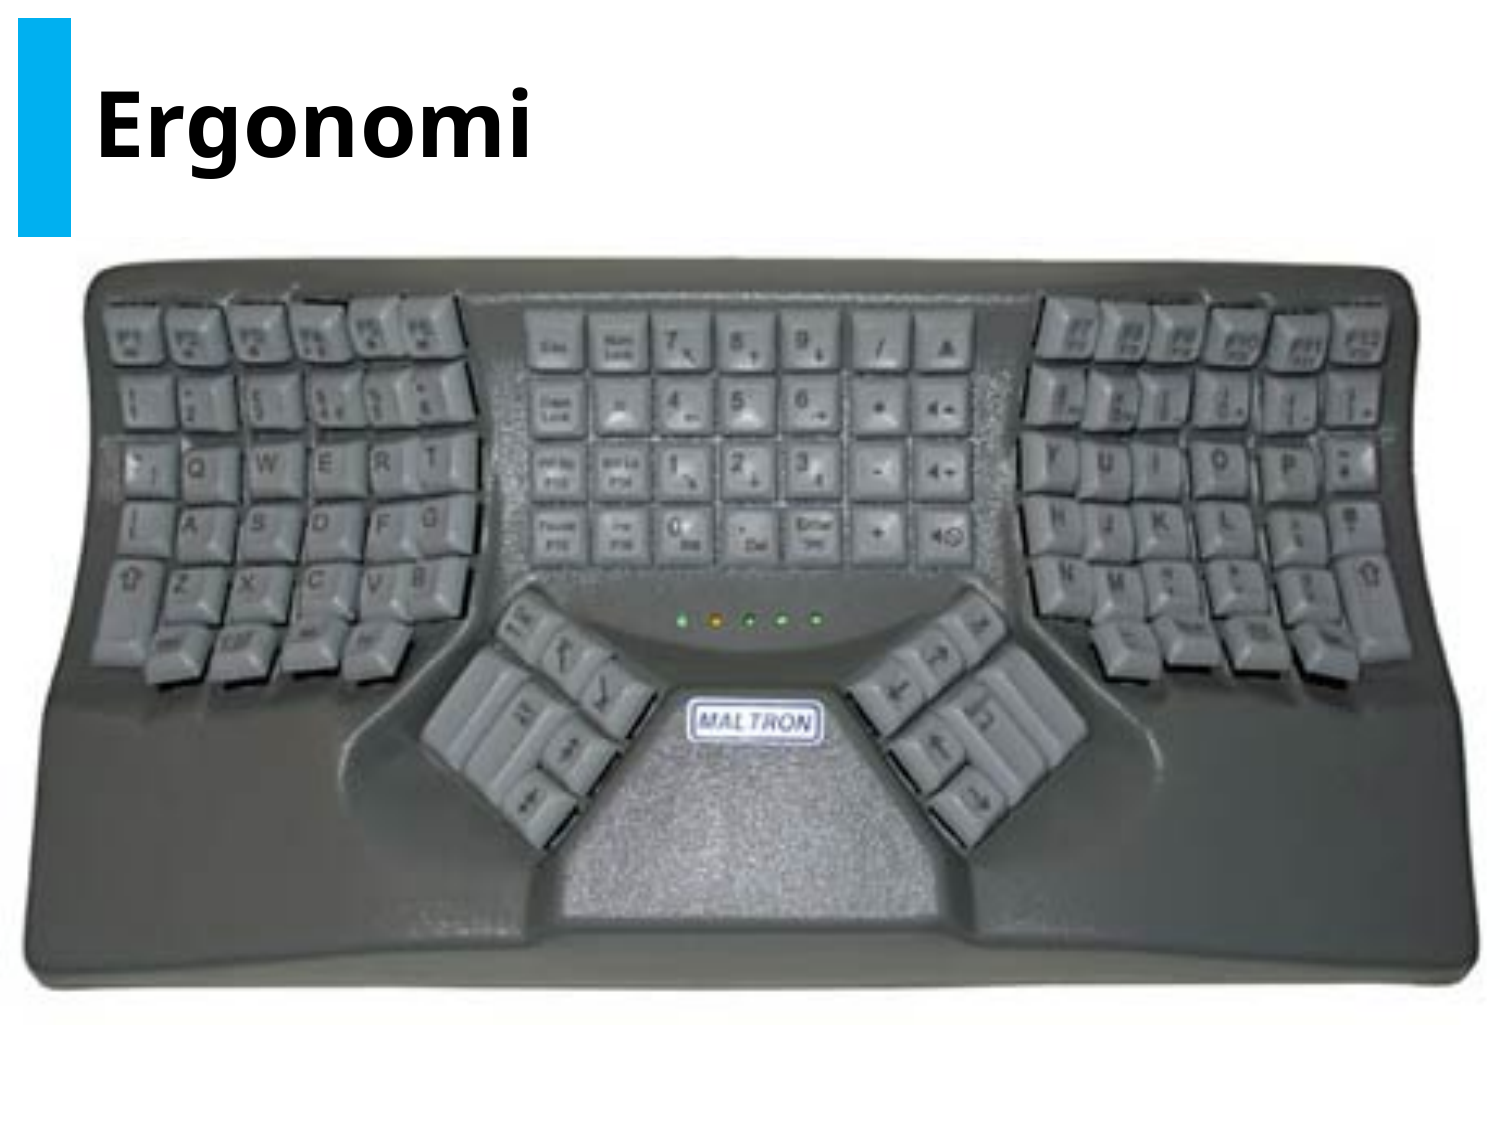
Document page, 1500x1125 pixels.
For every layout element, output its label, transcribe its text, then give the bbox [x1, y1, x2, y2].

title Ergonomi [78, 19, 1443, 237]
picture [0, 237, 1500, 1025]
